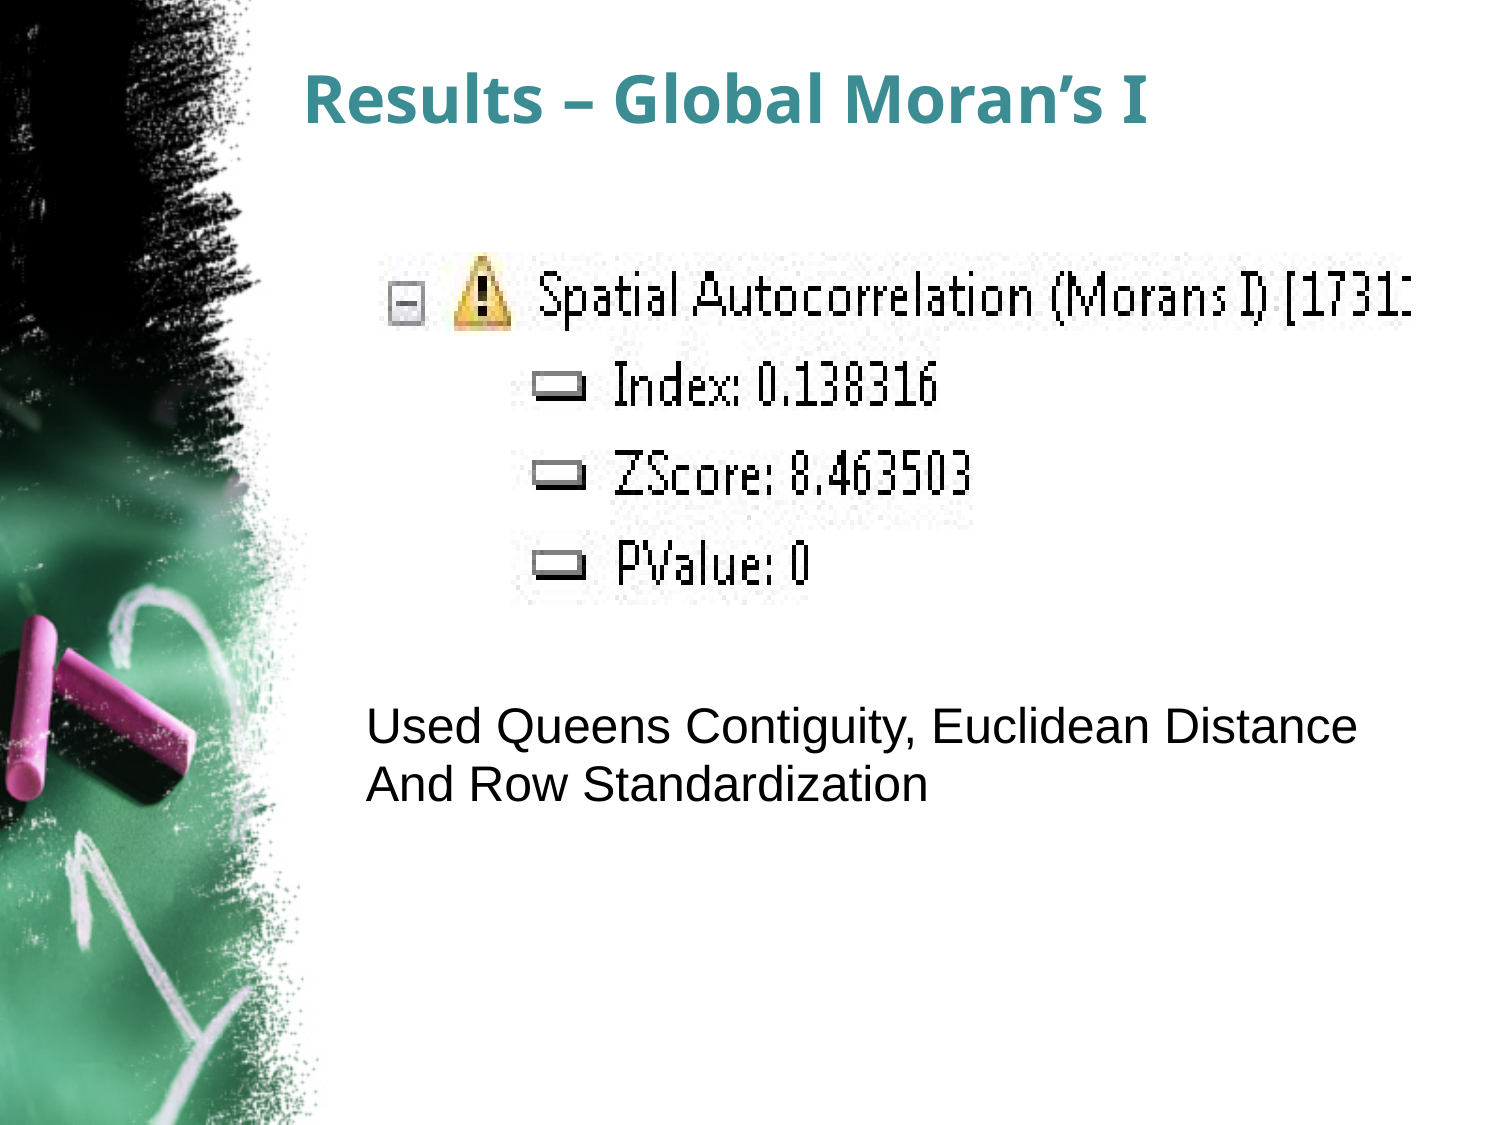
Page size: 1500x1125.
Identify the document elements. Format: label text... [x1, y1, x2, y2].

text_box Results – Global Moran’s I [287, 49, 1438, 188]
picture [0, 0, 1500, 1125]
text_box Used Queens Contiguity, Euclidean Distance And Row Standardization [351, 698, 1374, 819]
